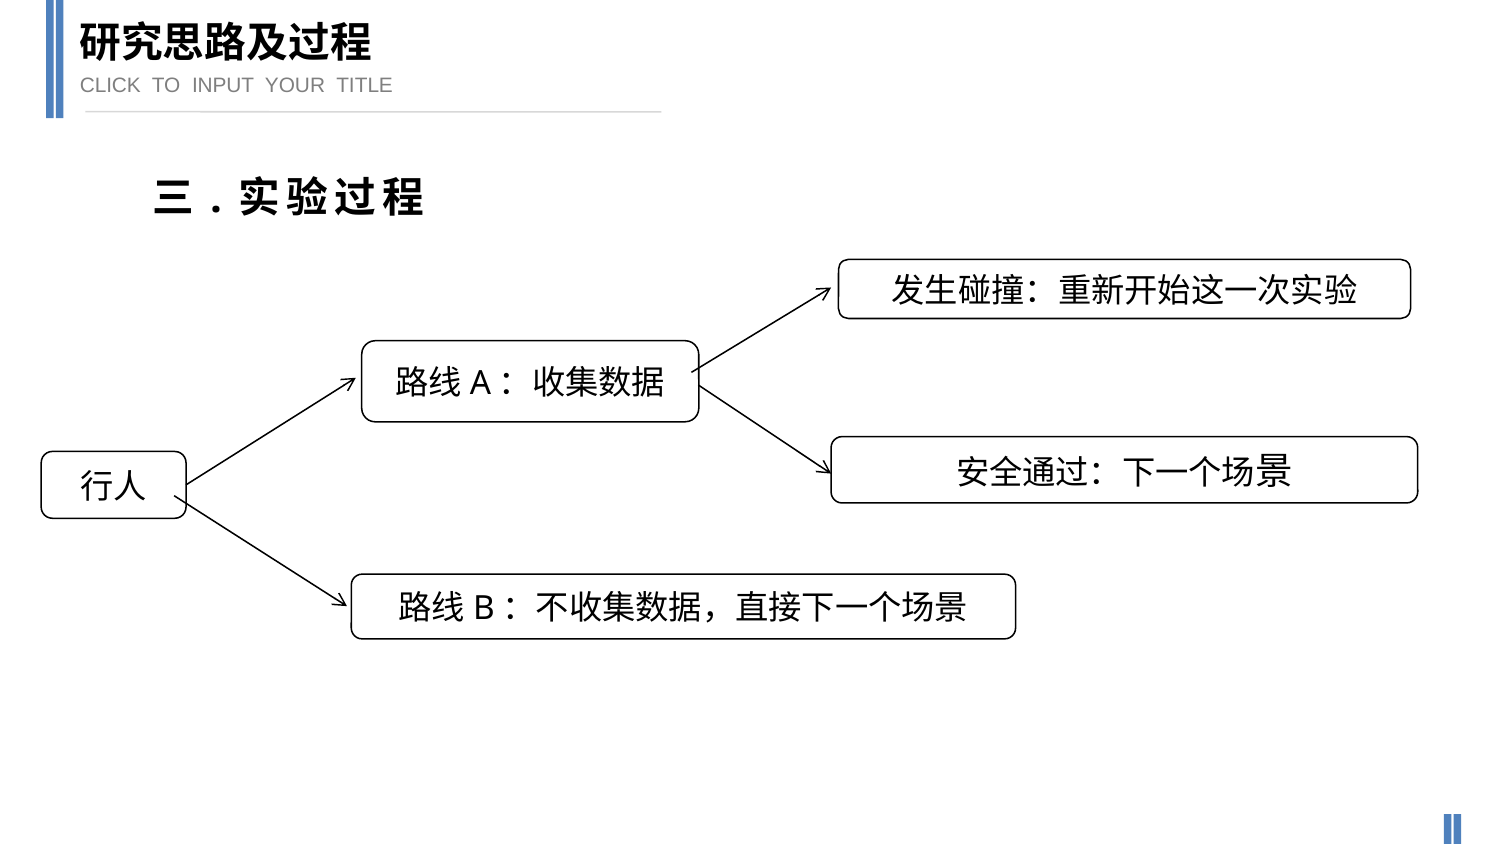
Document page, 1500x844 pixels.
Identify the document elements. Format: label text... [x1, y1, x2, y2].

text_box 路线A：收集数据 [361, 340, 699, 422]
text_box 发生碰撞：重新开始这一次实验 [838, 259, 1411, 319]
list CLICK TO INPUT YOUR TITLE [65, 84, 538, 106]
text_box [698, 384, 832, 474]
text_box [691, 287, 832, 373]
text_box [185, 377, 356, 485]
text_box 行人 [41, 451, 187, 519]
text_box 三.实验过程 [137, 163, 1138, 229]
text_box 路线B：不收集数据，直接下一个场景 [351, 574, 1016, 639]
list 研究思路及过程 [64, 8, 671, 84]
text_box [174, 495, 347, 607]
text_box 安全通过：下一个场景 [831, 436, 1418, 503]
